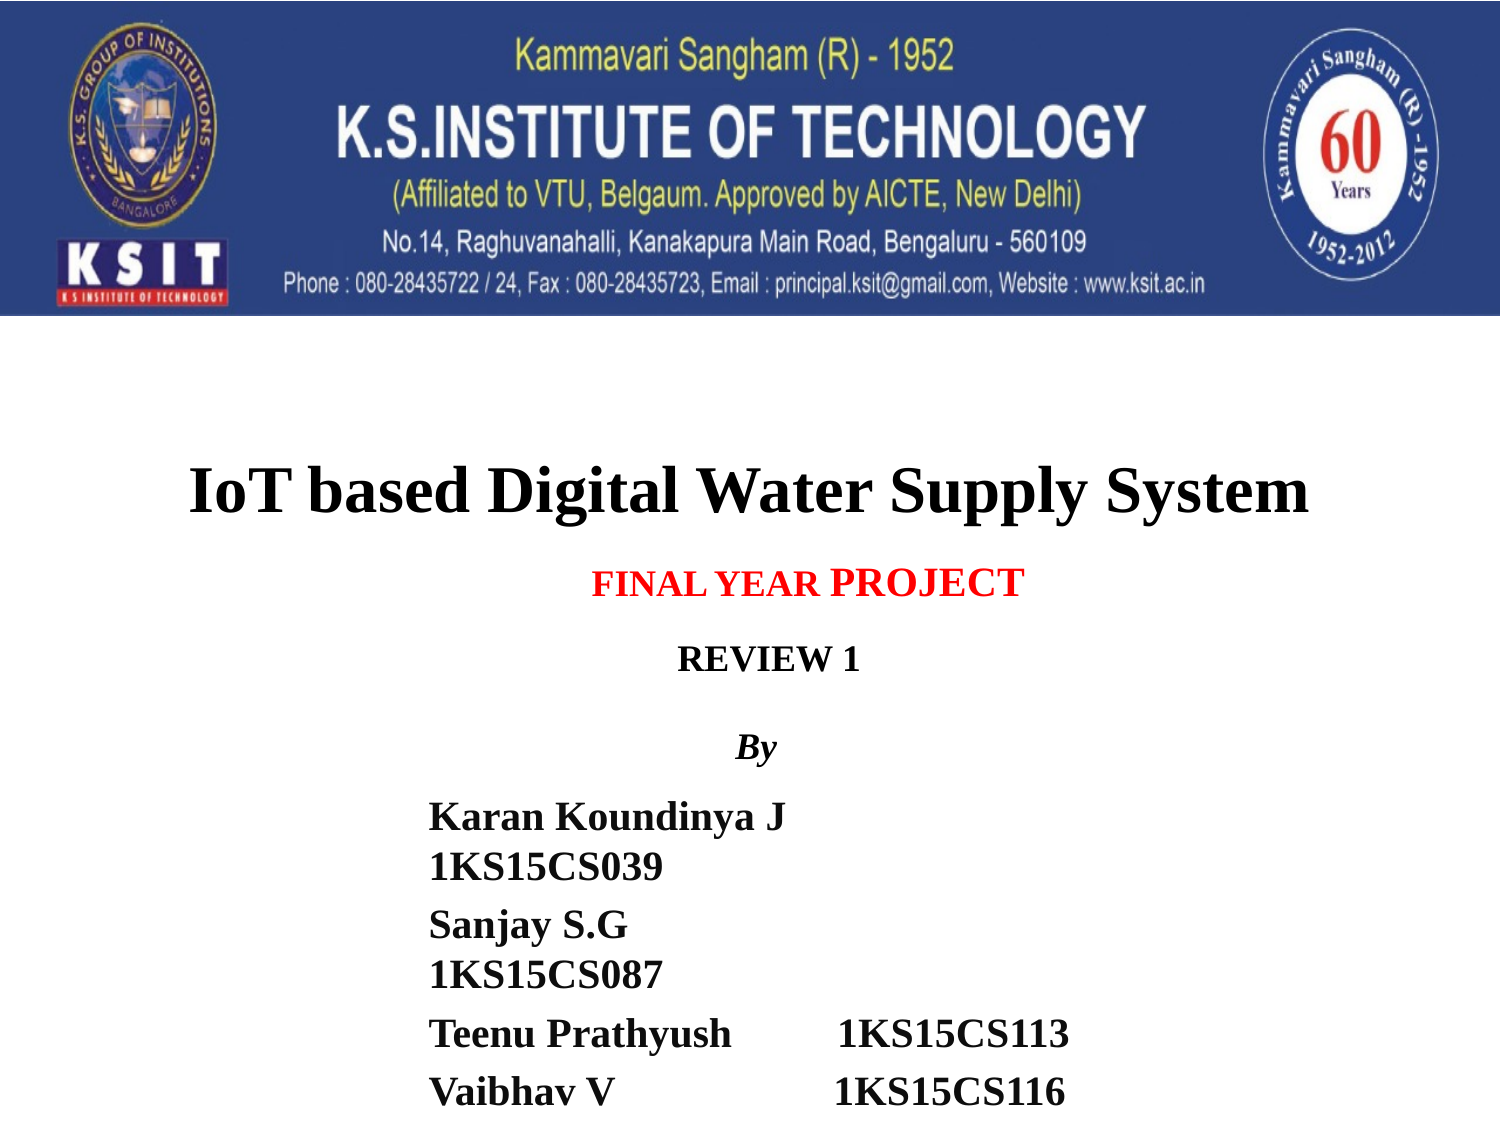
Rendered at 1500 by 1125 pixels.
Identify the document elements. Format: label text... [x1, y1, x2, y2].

picture [0, 0, 1500, 316]
subtitle Karan Koundinya J 1KS15CS039 Sanjay S.G 1KS15CS087 Teenu Prathyush 1KS15CS113 Vaibhav V 1KS15CS116 [413, 781, 1087, 1012]
text_box IoT based Digital Water Supply System [173, 438, 1327, 533]
text_box FINAL YEAR PROJECT [576, 547, 1040, 658]
text_box REVIEW 1 [662, 626, 876, 687]
text_box By [720, 714, 793, 775]
